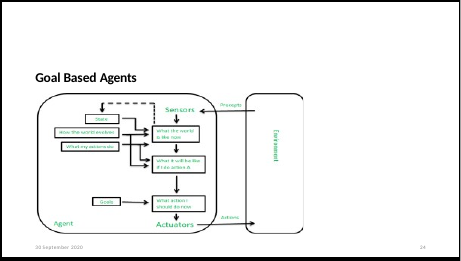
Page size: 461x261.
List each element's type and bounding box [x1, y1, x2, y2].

text_box [0, 0, 461, 261]
